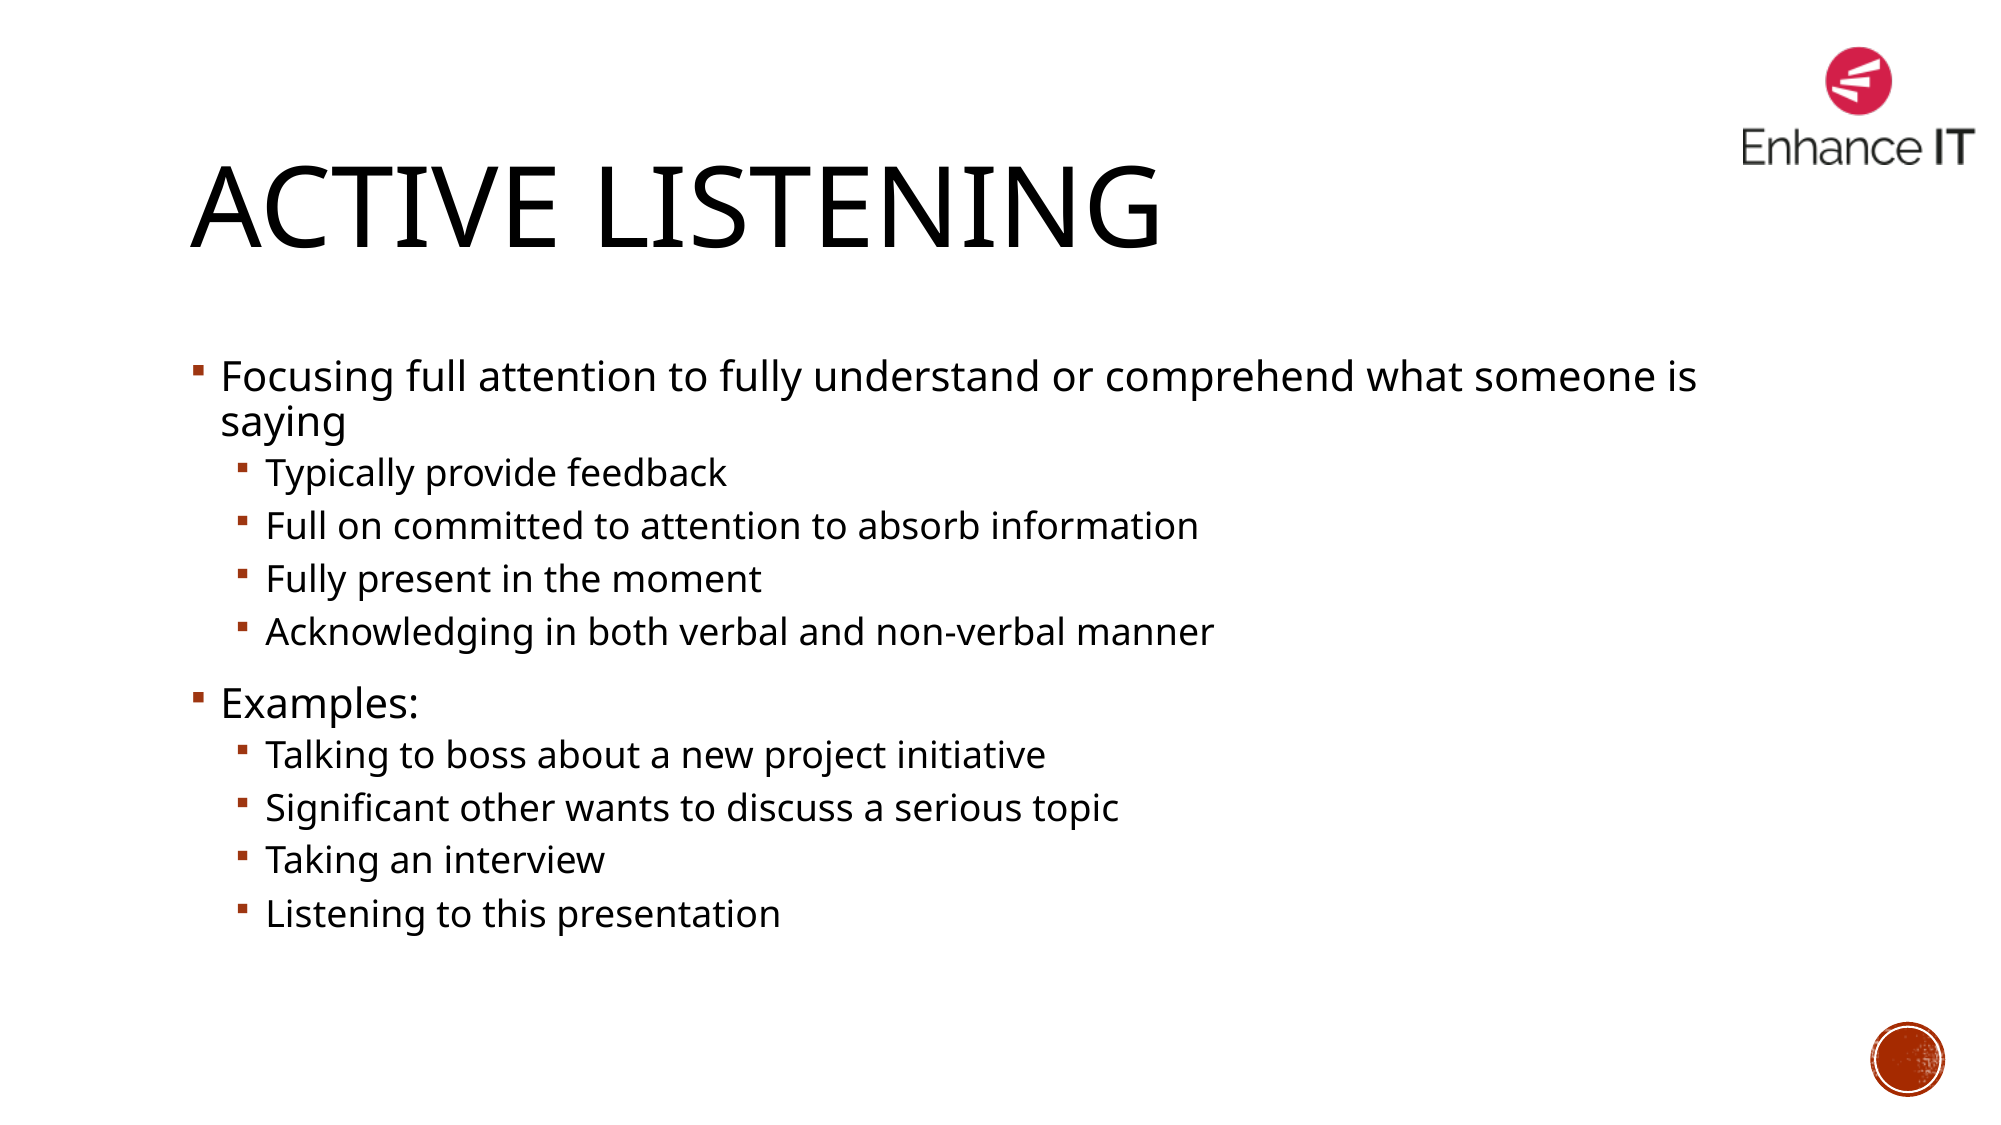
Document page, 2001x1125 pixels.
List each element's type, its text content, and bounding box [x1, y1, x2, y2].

list Focusing full attention to fully understand or comprehend what someone is saying Typically provide feedback Full on committed to attention to absorb information Fully present in the moment Acknowledging in both verbal and non-verbal manner Examples: Talking to boss about a new project initiative Significant other wants to discuss a serious topic Taking an interview Listening to this presentation [175, 348, 1826, 1013]
picture [1743, 46, 1976, 165]
title Active Listening [175, 79, 1826, 344]
